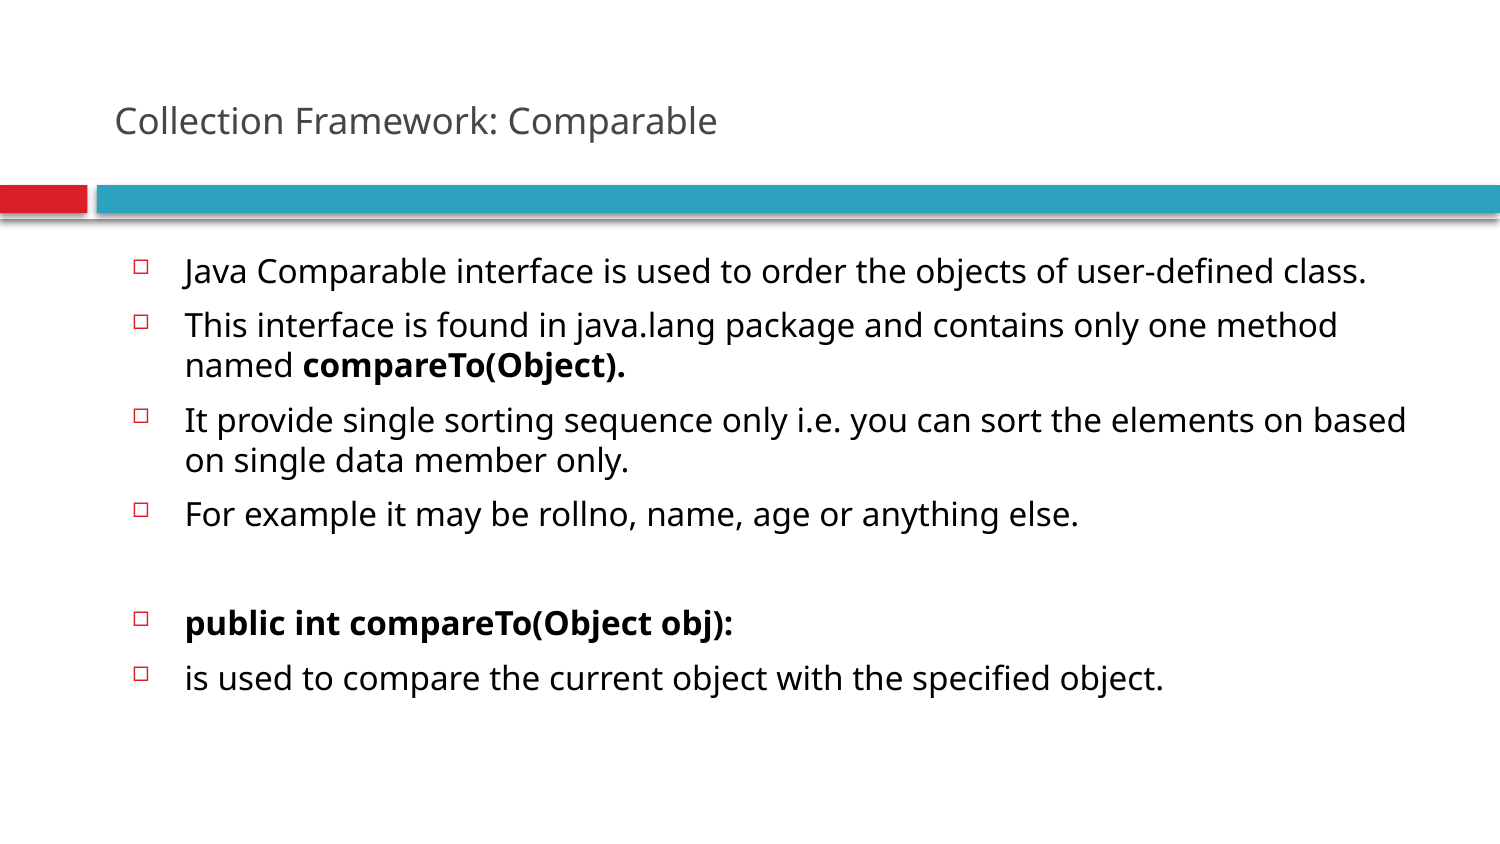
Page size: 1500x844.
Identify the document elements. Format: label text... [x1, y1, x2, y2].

title Collection Framework: Comparable [103, 91, 1397, 148]
list Java Comparable interface is used to order the objects of user-defined class. This interface is found in java.lang package and contains only one method named compareTo(Object). It provide single sorting sequence only i.e. you can sort the elements on based on single data member only. For example it may be rollno, name, age or anything else. public int compareTo(Object obj): is used to compare the current object with the specified object. [120, 244, 1429, 773]
